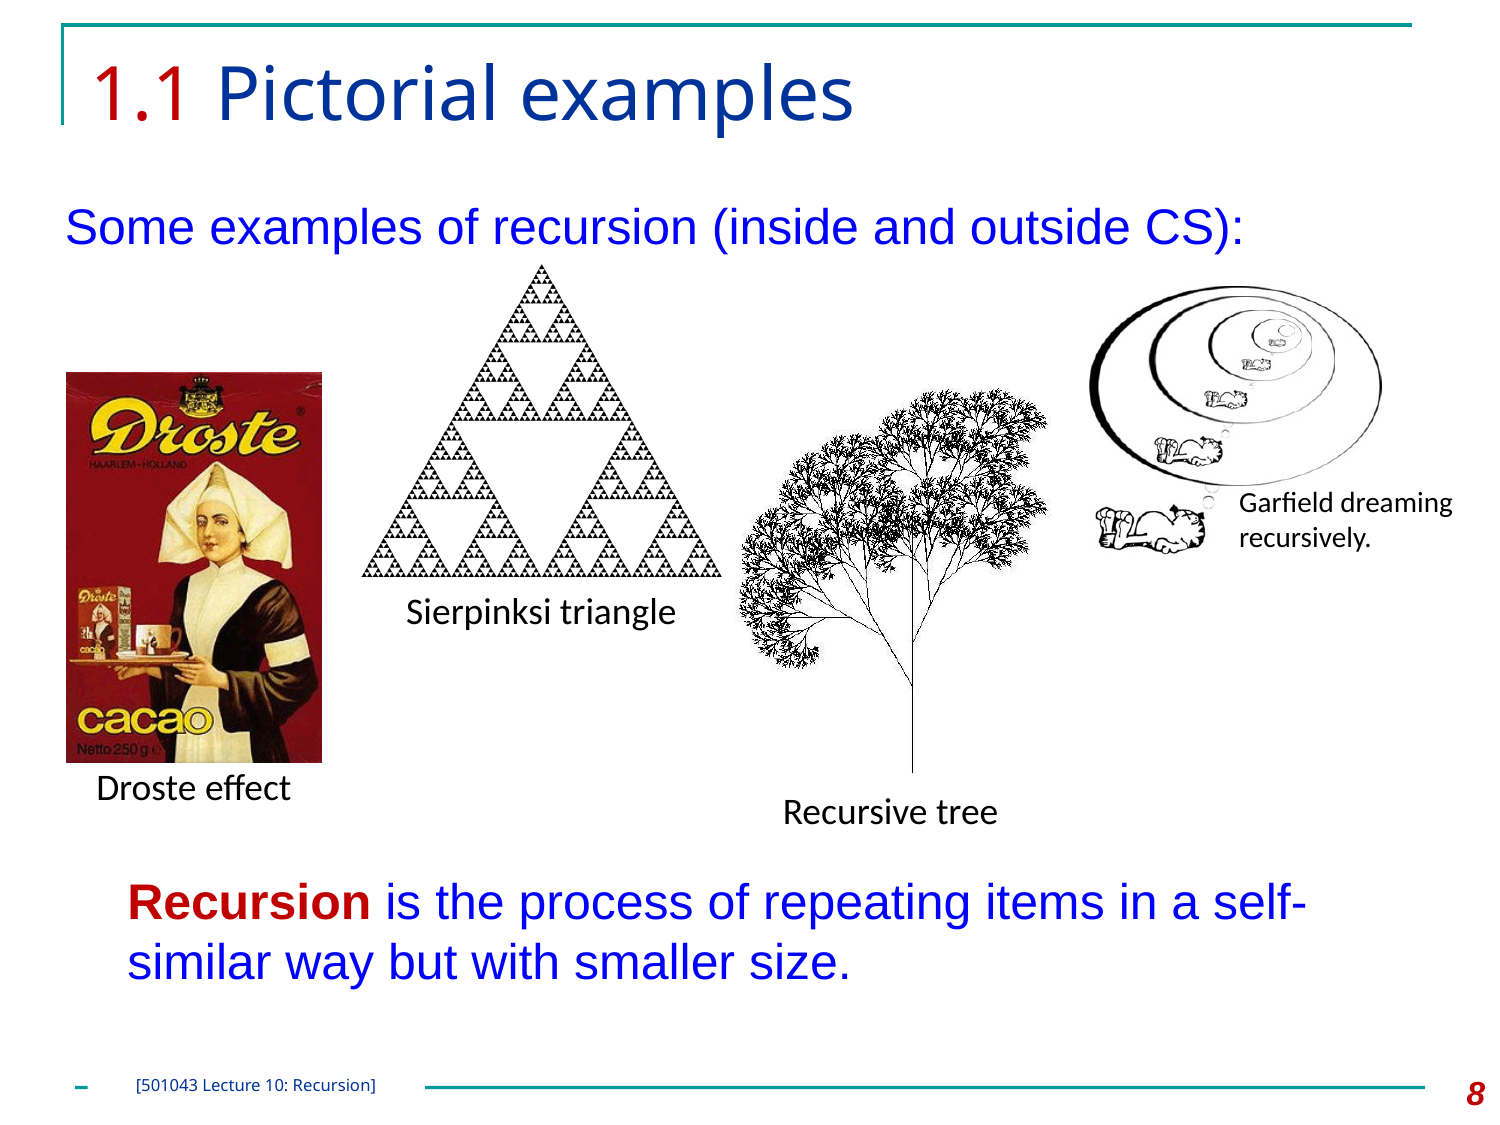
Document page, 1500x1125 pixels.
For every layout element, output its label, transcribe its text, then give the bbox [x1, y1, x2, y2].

text_box [501043 Lecture 10: Recursion] [87, 1074, 425, 1100]
text_box Sierpinksi triangle [390, 585, 694, 640]
text_box Some examples of recursion (inside and outside CS): [49, 187, 1325, 263]
text_box Recursion is the process of repeating items in a self-similar way but with smaller size. [112, 862, 1350, 998]
slide_number 8 [1400, 1065, 1500, 1125]
title 1.1 Pictorial examples [74, 37, 1426, 168]
text_box Recursive tree [752, 813, 1029, 840]
picture [361, 264, 722, 577]
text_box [66, 371, 322, 817]
picture [728, 374, 1054, 804]
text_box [1053, 270, 1474, 564]
